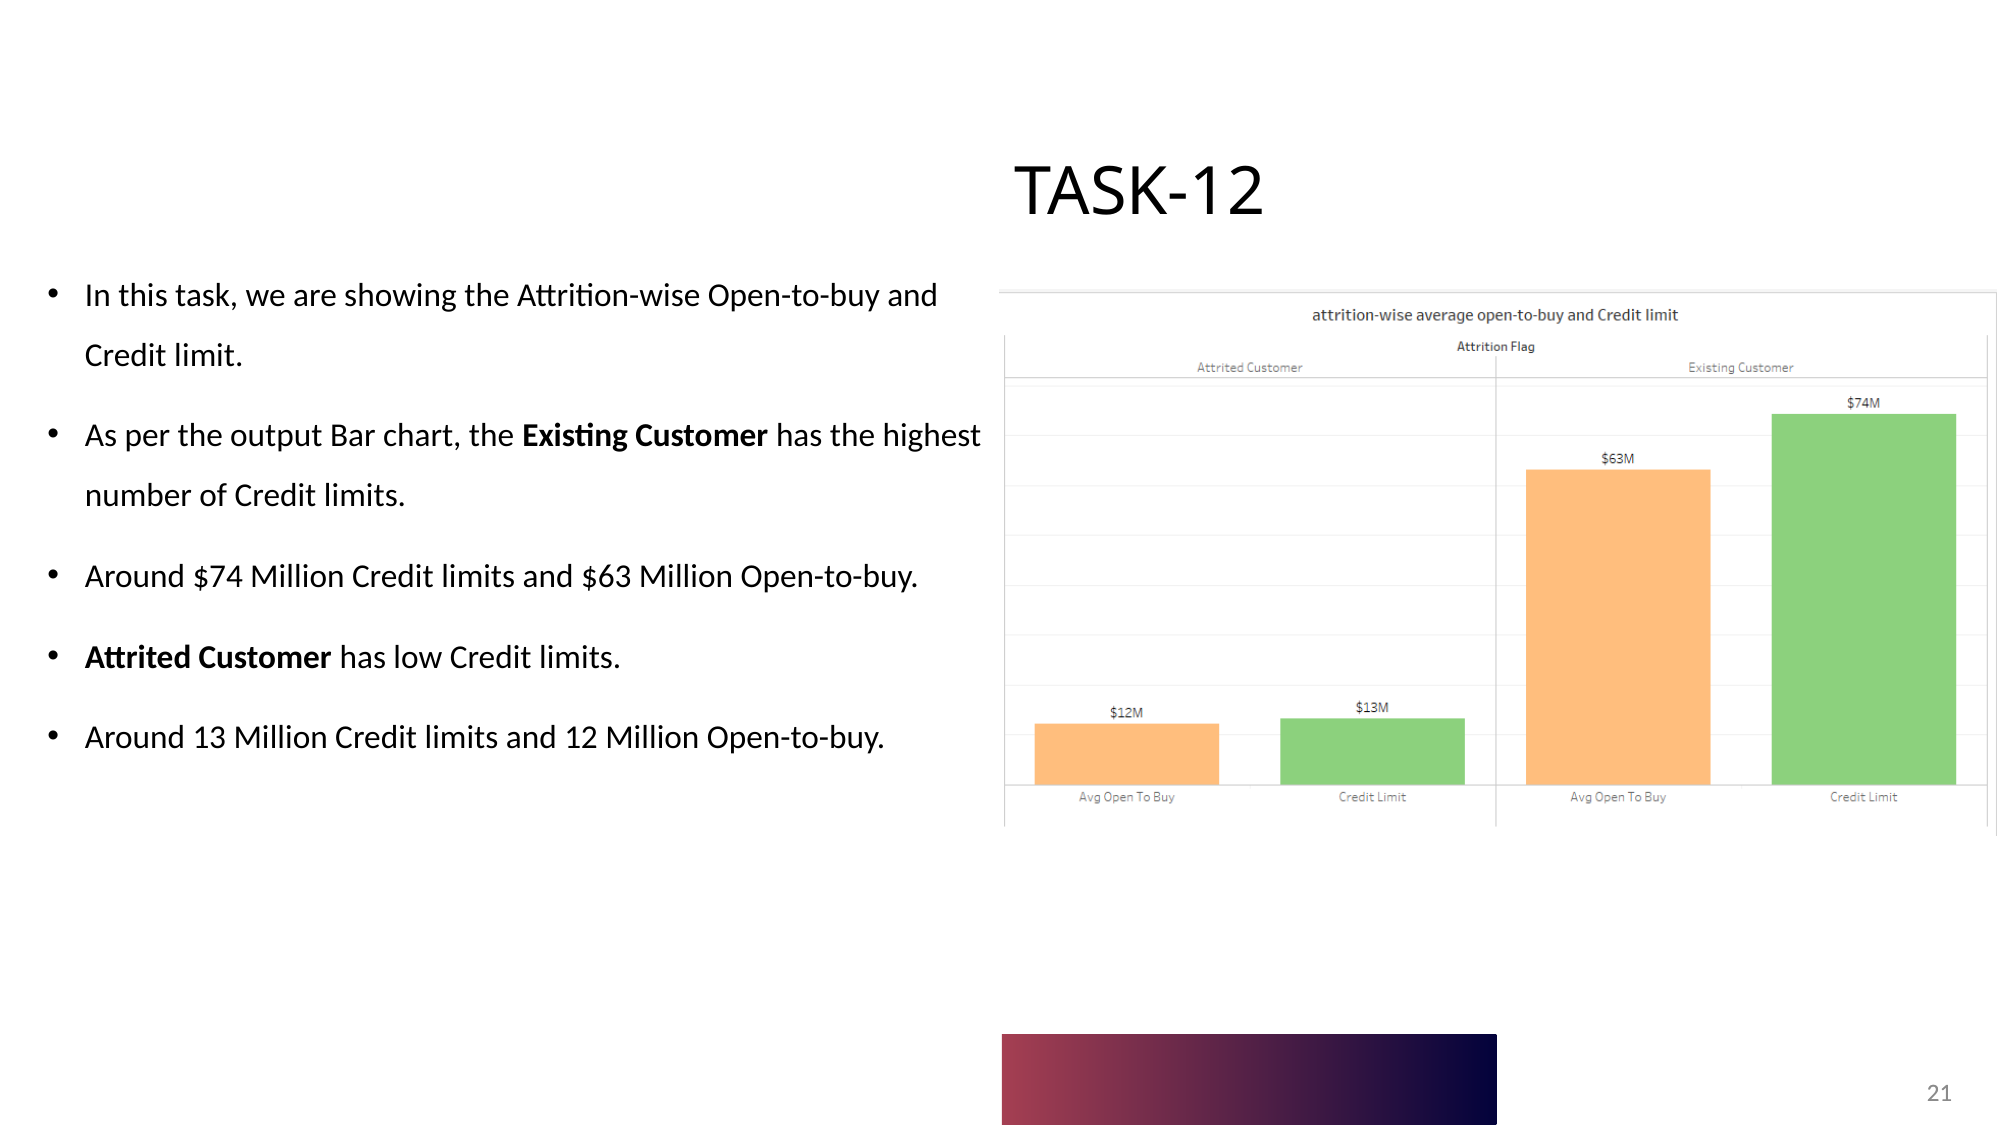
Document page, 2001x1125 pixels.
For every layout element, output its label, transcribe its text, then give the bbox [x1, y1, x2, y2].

picture [999, 289, 1997, 836]
title Task-12 [999, 100, 1968, 246]
list In this task, we are showing the Attrition-wise Open-to-buy and Credit limit. As per the output Bar chart, the Existing Customer has the highest number of Credit limits. Around $74 Million Credit limits and $63 Million Open-to-buy. Attrited Customer has low Credit limits. Around 13 Million Credit limits and 12 Million Open-to-buy. [32, 245, 1000, 980]
slide_number 21 [1894, 1061, 1968, 1121]
